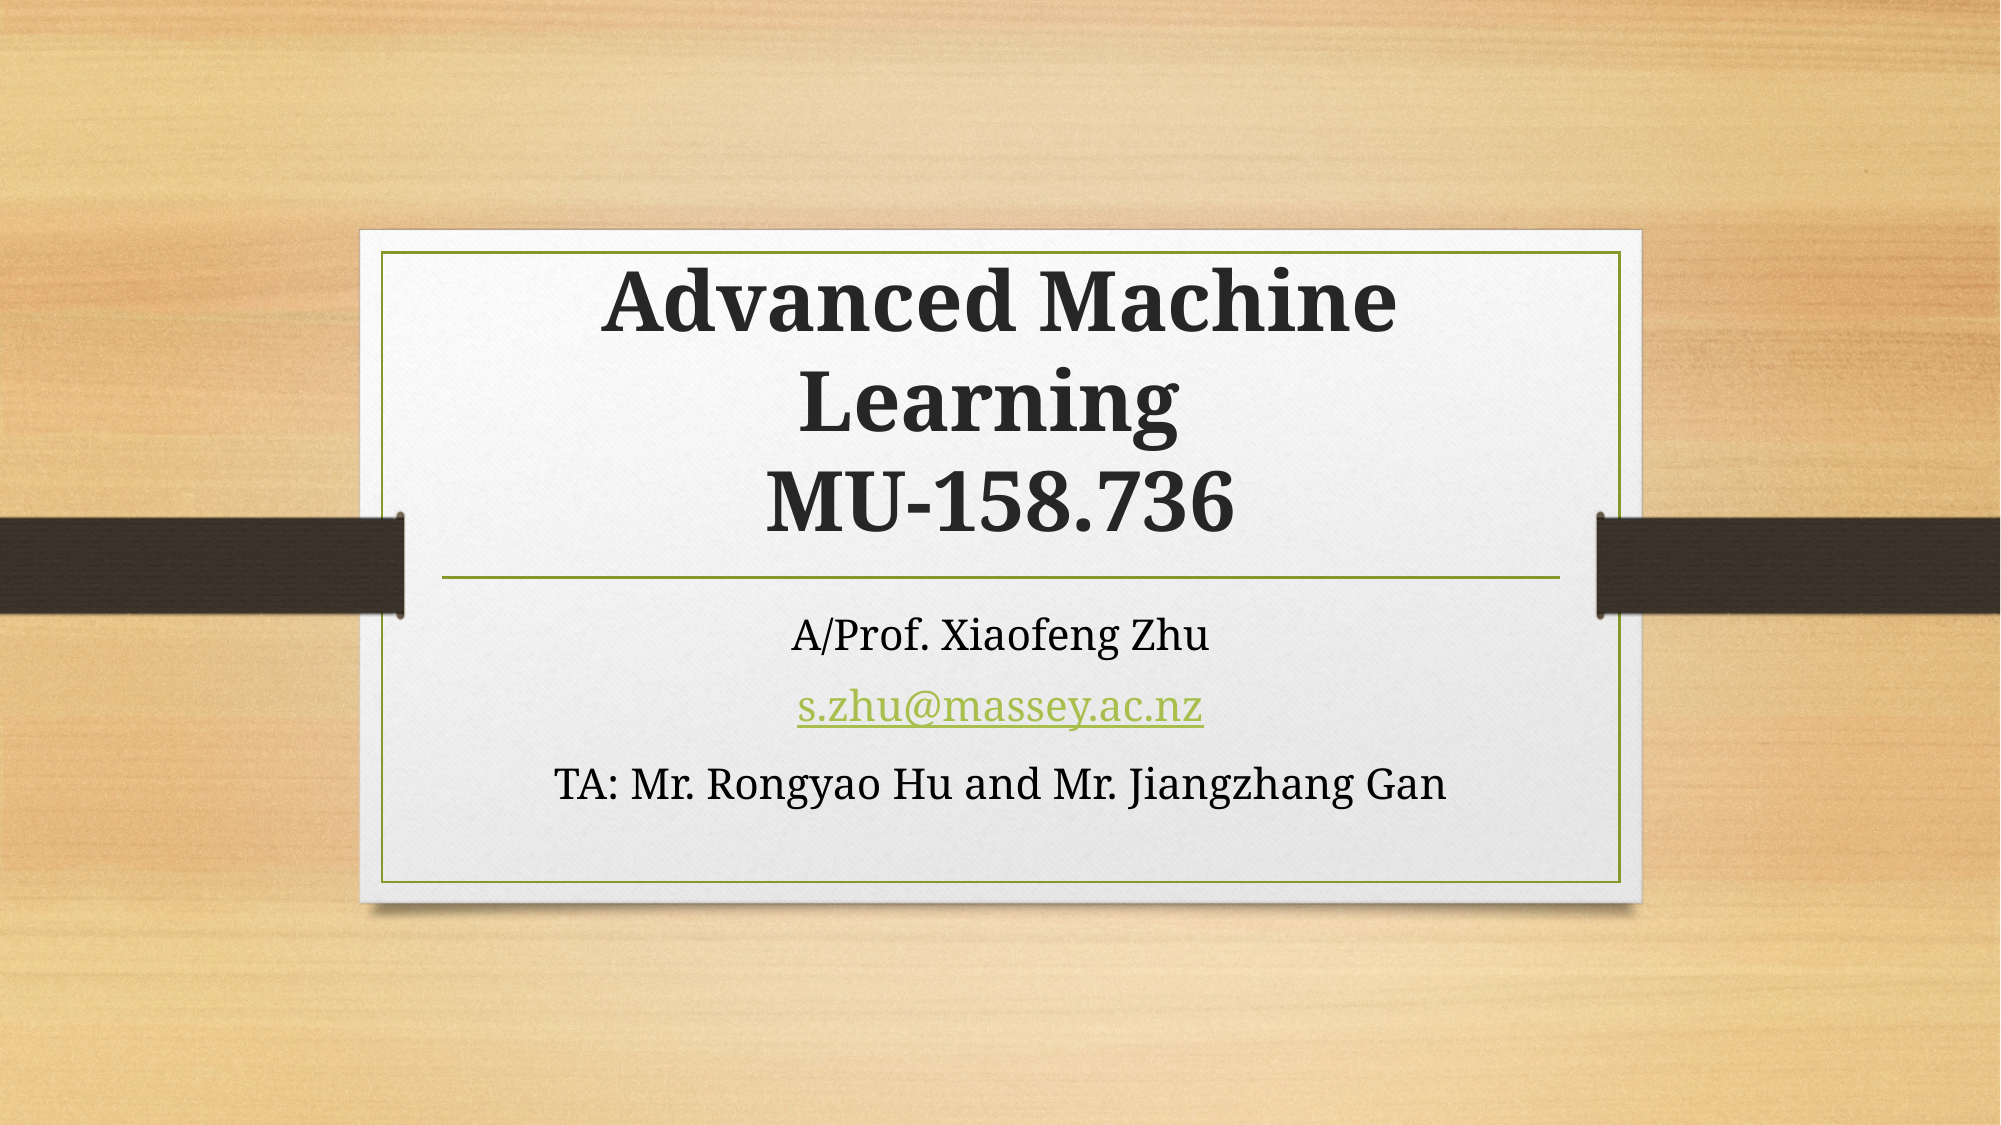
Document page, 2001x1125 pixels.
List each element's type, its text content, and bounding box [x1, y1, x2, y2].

title Advanced Machine Learning MU-158.736 [441, 306, 1560, 556]
subtitle A/Prof. Xiaofeng Zhu s.zhu@massey.ac.nz TA: Mr. Rongyao Hu and Mr. Jiangzhang Gan [441, 600, 1560, 817]
picture [0, 0, 2001, 1125]
